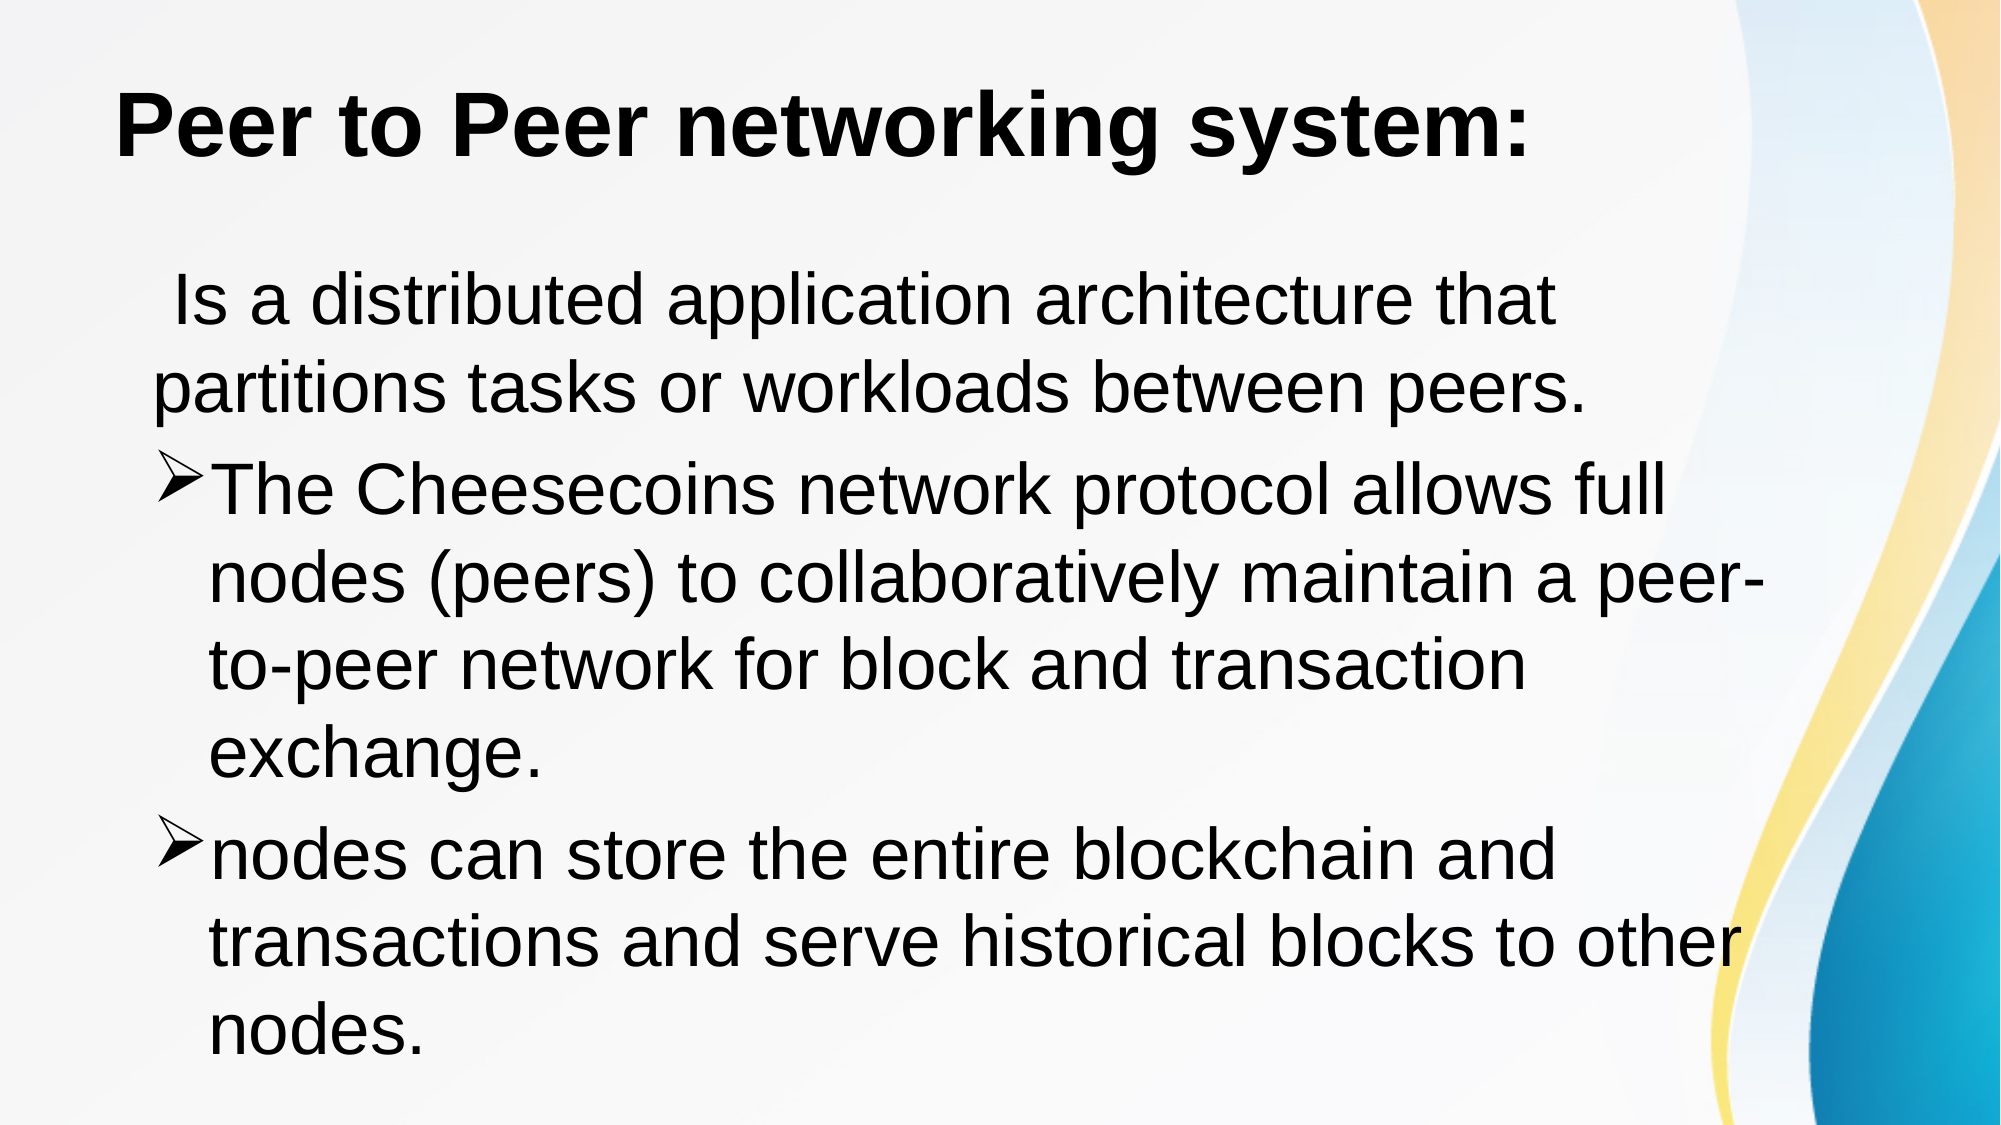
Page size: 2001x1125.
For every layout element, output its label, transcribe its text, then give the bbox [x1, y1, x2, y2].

list Is a distributed application architecture that partitions tasks or workloads between peers. The Cheesecoins network protocol allows full nodes (peers) to collaboratively maintain a peer-to-peer network for block and transaction exchange. nodes can store the entire blockchain and transactions and serve historical blocks to other nodes. [137, 244, 1863, 1087]
title Peer to Peer networking system: [99, 57, 1901, 265]
picture [0, 0, 2001, 1125]
